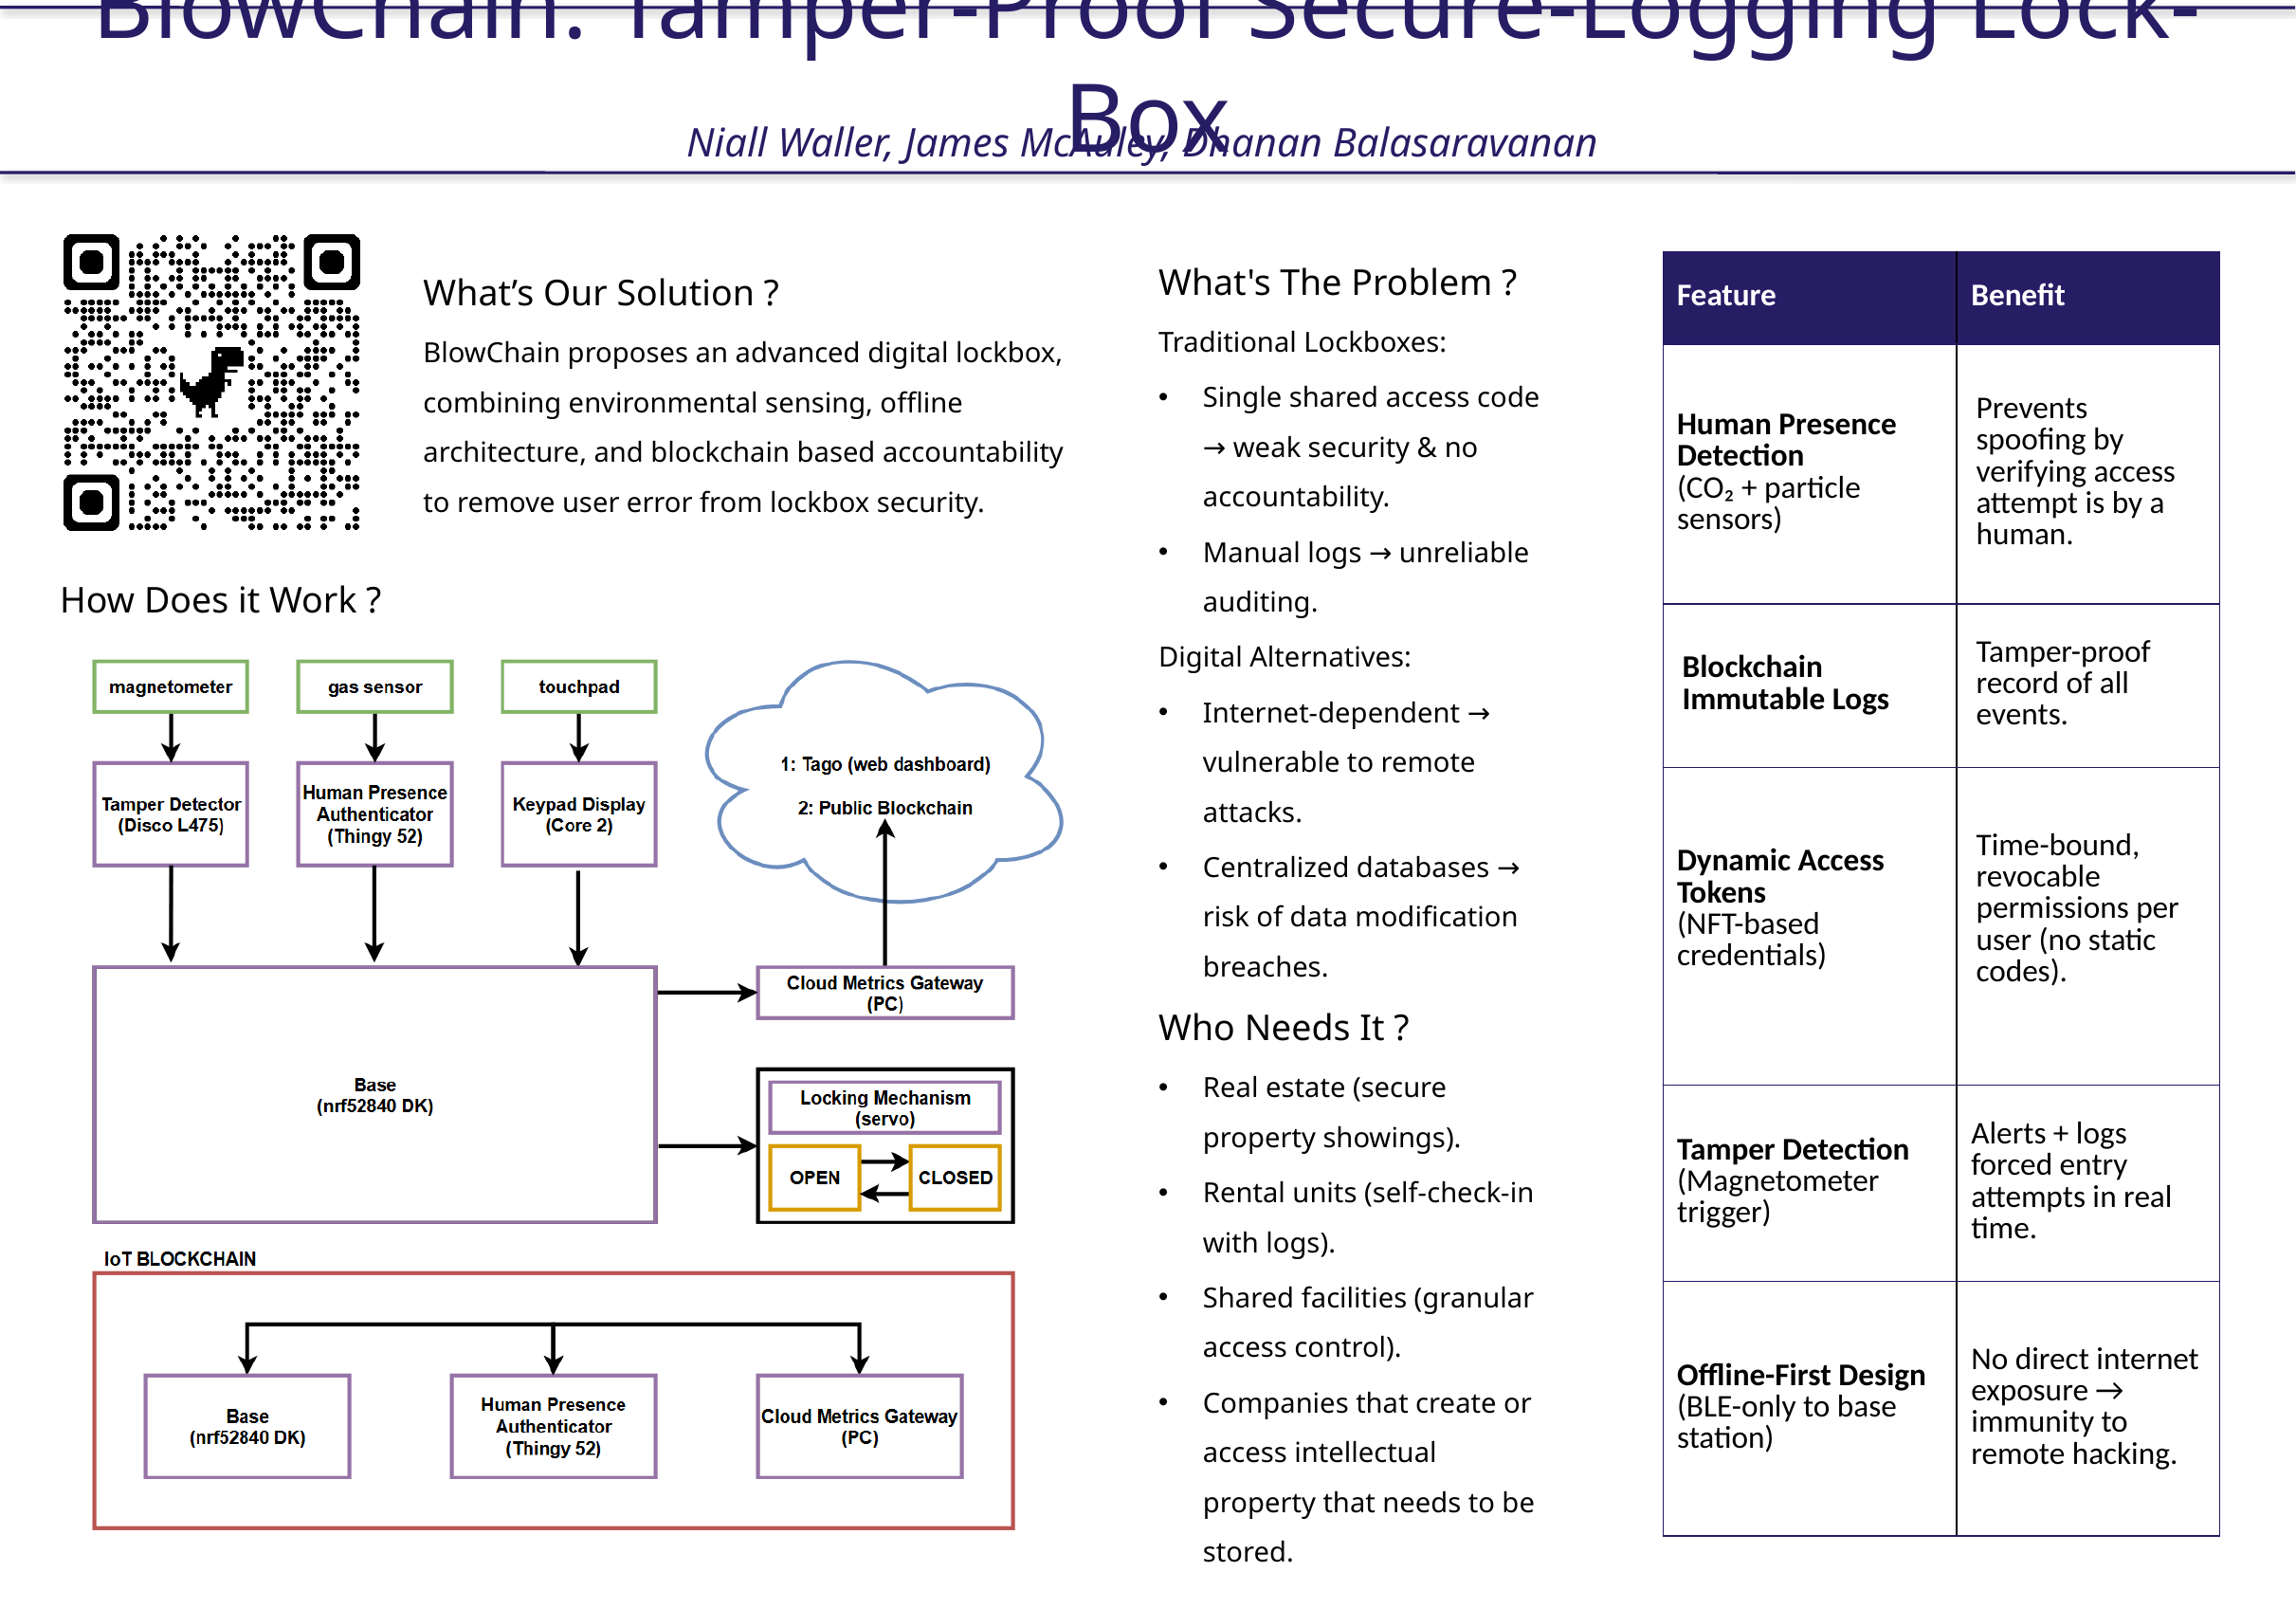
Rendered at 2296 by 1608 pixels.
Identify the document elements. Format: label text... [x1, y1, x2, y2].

table_header Benefit [1958, 252, 2219, 343]
table_cell Tamper-proof record of all events. [1958, 605, 2219, 767]
subtitle Niall Waller, James McAuley, Dhanan Balasaravanan [0, 117, 2296, 171]
table_cell Dynamic Access Tokens (NFT-based credentials) [1664, 768, 1956, 1085]
text_box What's The Problem ? Traditional Lockboxes: Single shared access code → weak security & no accountability. Manual logs → unreliable auditing. Digital Alternatives: Internet-dependent → vulnerable to remote attacks. Centralized databases → risk of data modification breaches. [1136, 228, 1593, 730]
title BlowChain: Tamper-Proof Secure-Logging Lock-Box [0, 3, 2296, 112]
text_box What’s Our Solution ? BlowChain proposes an advanced digital lockbox, combining environmental sensing, offline architecture, and blockchain based accountability to remove user error from lockbox security. [401, 237, 1088, 583]
table_cell Alerts + logs forced entry attempts in real time. [1958, 1086, 2219, 1281]
table_header Feature [1664, 252, 1956, 343]
table_cell Offline-First Design (BLE-only to base station) [1664, 1282, 1956, 1535]
table_cell Blockchain Immutable Logs [1664, 605, 1956, 767]
table_cell Time-bound, revocable permissions per user (no static codes). [1958, 768, 2219, 1085]
text_box How Does it Work ? [37, 566, 582, 632]
table_cell No direct internet exposure → immunity to remote hacking. [1958, 1282, 2219, 1535]
text_box Who Needs It ? Real estate (secure property showings). Rental units (self-check-in with logs). Shared facilities (granular access control). Companies that create or access intellectual property that needs to be stored. [1136, 973, 1576, 1608]
picture [55, 227, 370, 538]
picture [58, 639, 1066, 1548]
table_cell Prevents spoofing by verifying access attempt is by a human. [1958, 345, 2219, 603]
table_cell Tamper Detection (Magnetometer trigger) [1664, 1086, 1956, 1281]
table_cell Human Presence Detection (CO₂ + particle sensors) [1664, 345, 1956, 603]
